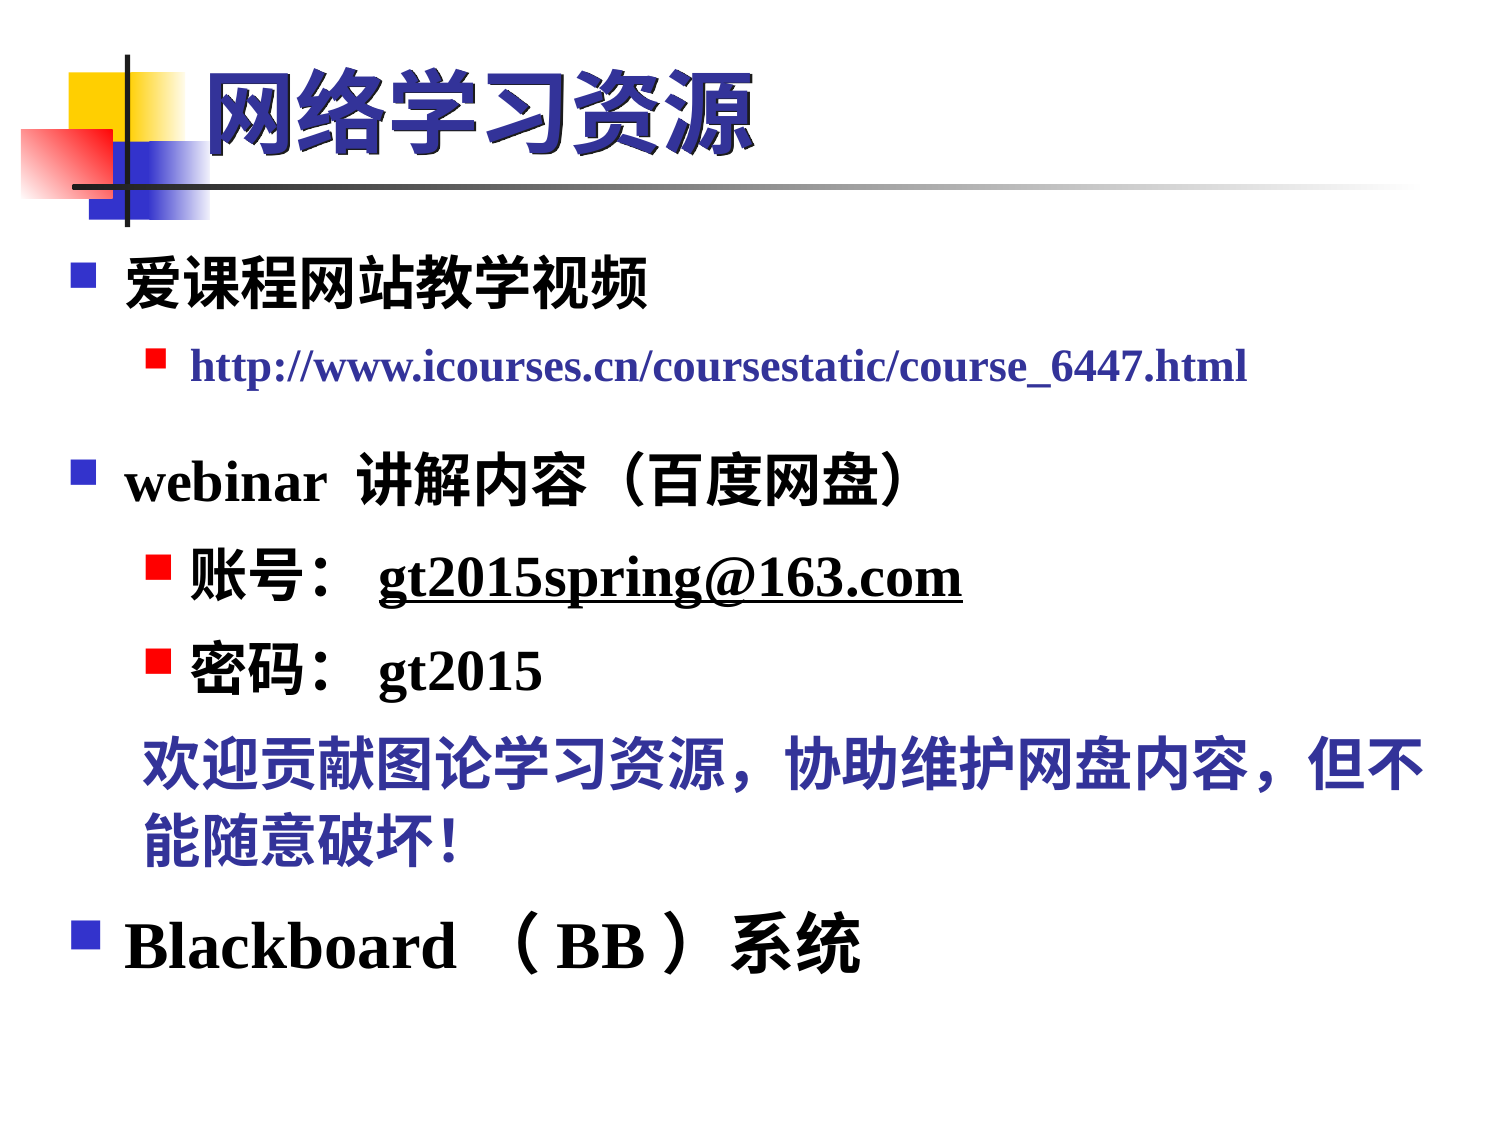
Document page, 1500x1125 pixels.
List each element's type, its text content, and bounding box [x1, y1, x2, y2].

title 网络学习资源 [188, 11, 1468, 173]
list 爱课程网站教学视频 http://www.icourses.cn/coursestatic/course_6447.html webinar 讲解内容（百度网盘） 账号：gt2015spring@163.com 密码：gt2015 欢迎贡献图论学习资源，协助维护网盘内容，但不能随意破坏！ Blackboard（BB）系统 [52, 231, 1448, 1095]
